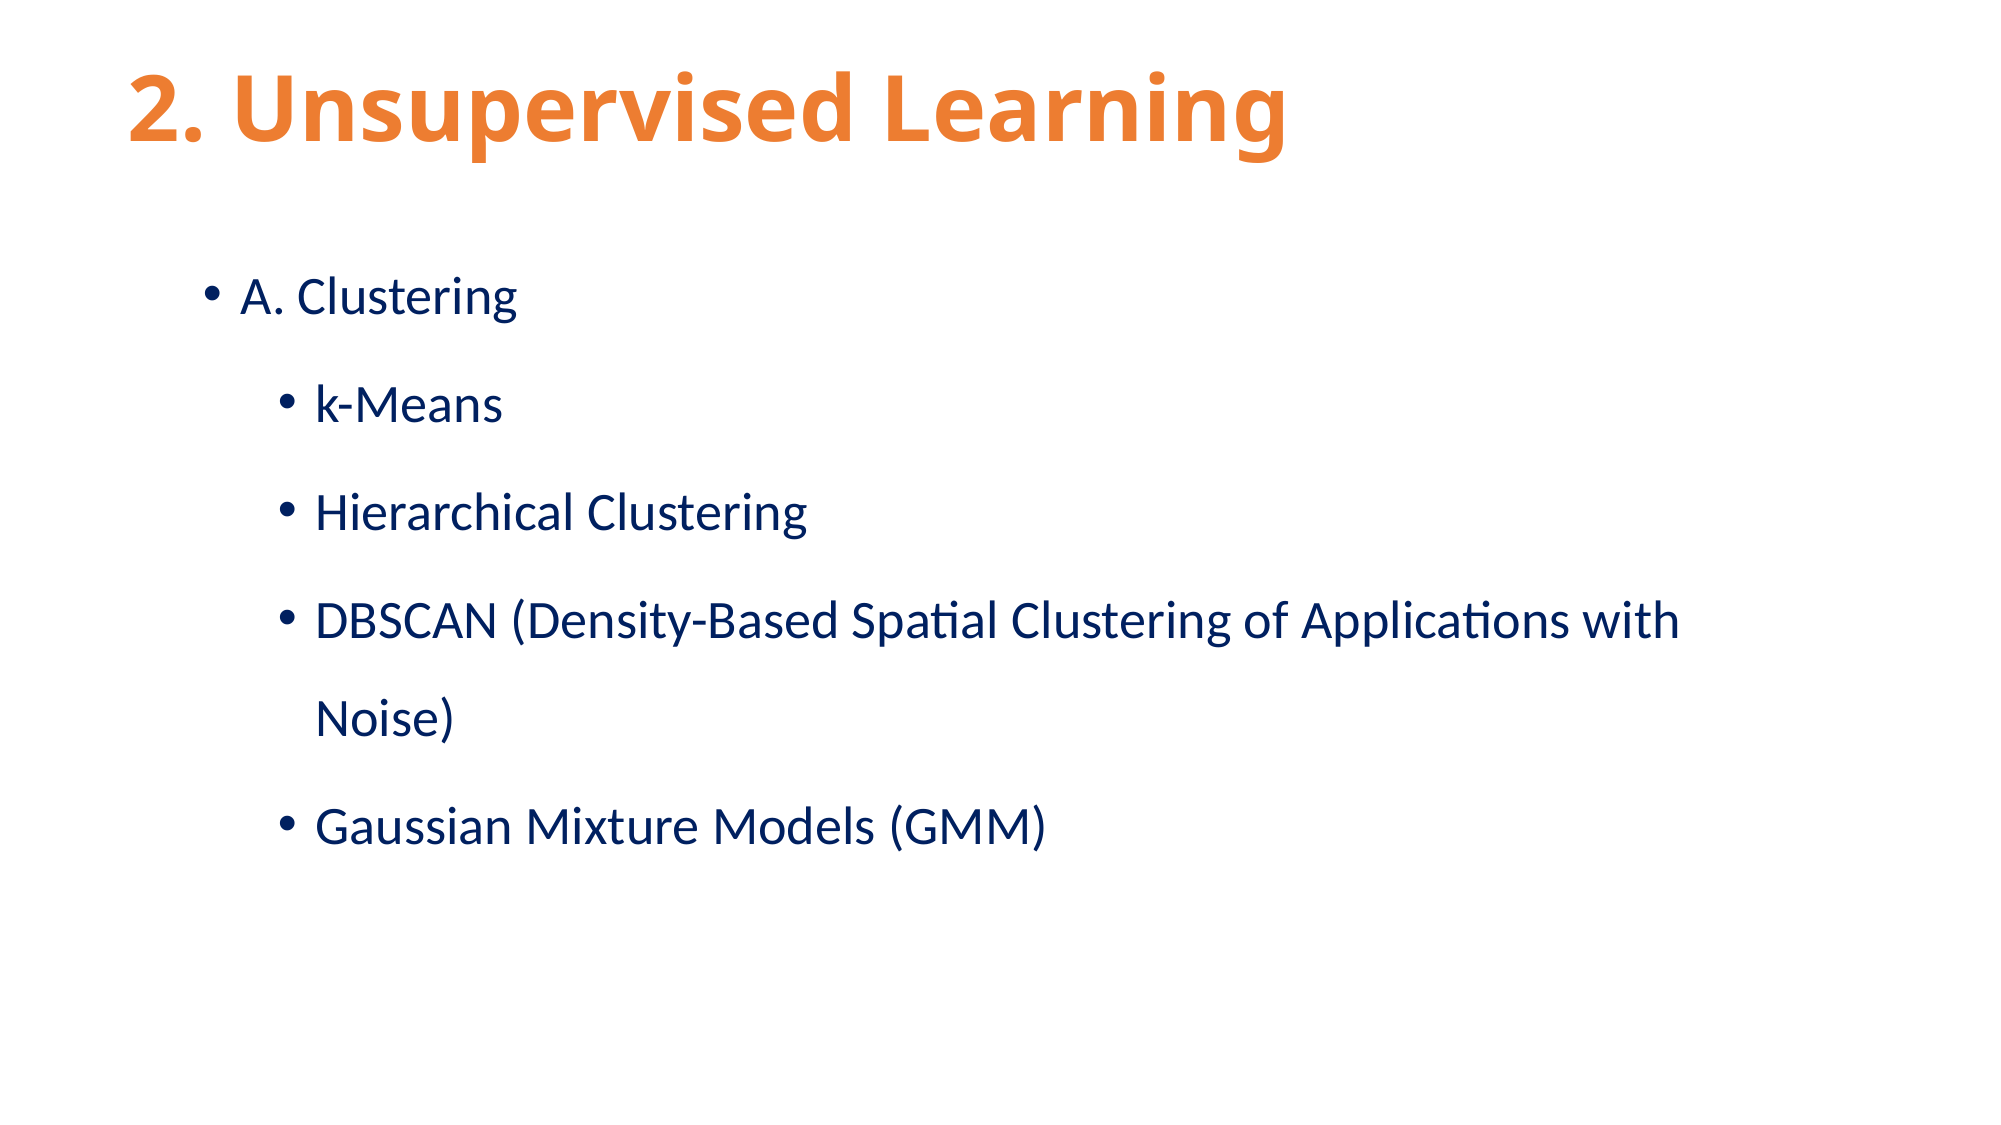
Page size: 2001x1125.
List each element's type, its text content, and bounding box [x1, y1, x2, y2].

list A. Clustering k-Means Hierarchical Clustering DBSCAN (Density-Based Spatial Clustering of Applications with Noise) Gaussian Mixture Models (GMM) [112, 220, 1838, 1100]
title 2. Unsupervised Learning [112, 3, 1838, 220]
